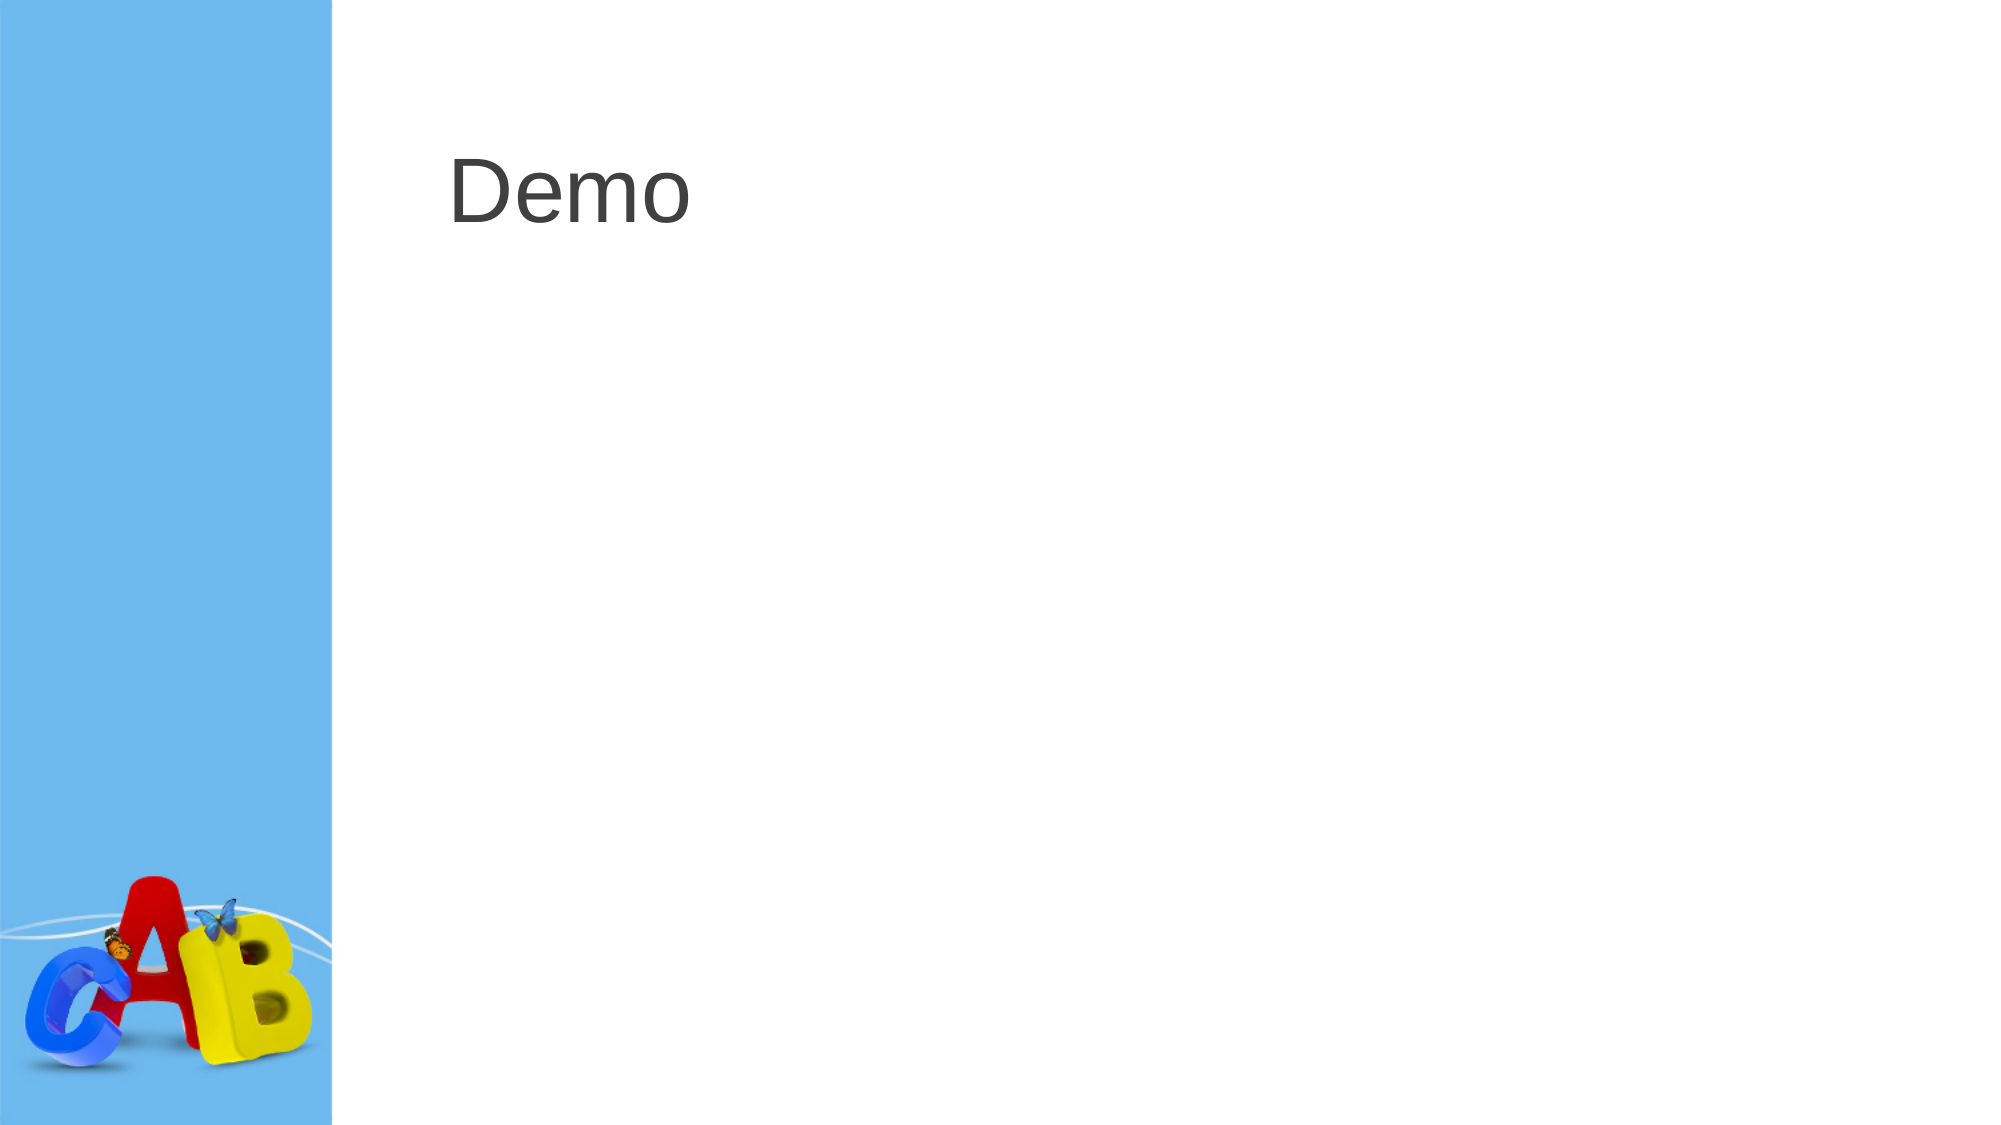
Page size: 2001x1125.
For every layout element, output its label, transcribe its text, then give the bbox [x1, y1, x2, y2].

title Demo [432, 95, 2000, 290]
picture [0, 0, 2001, 1125]
